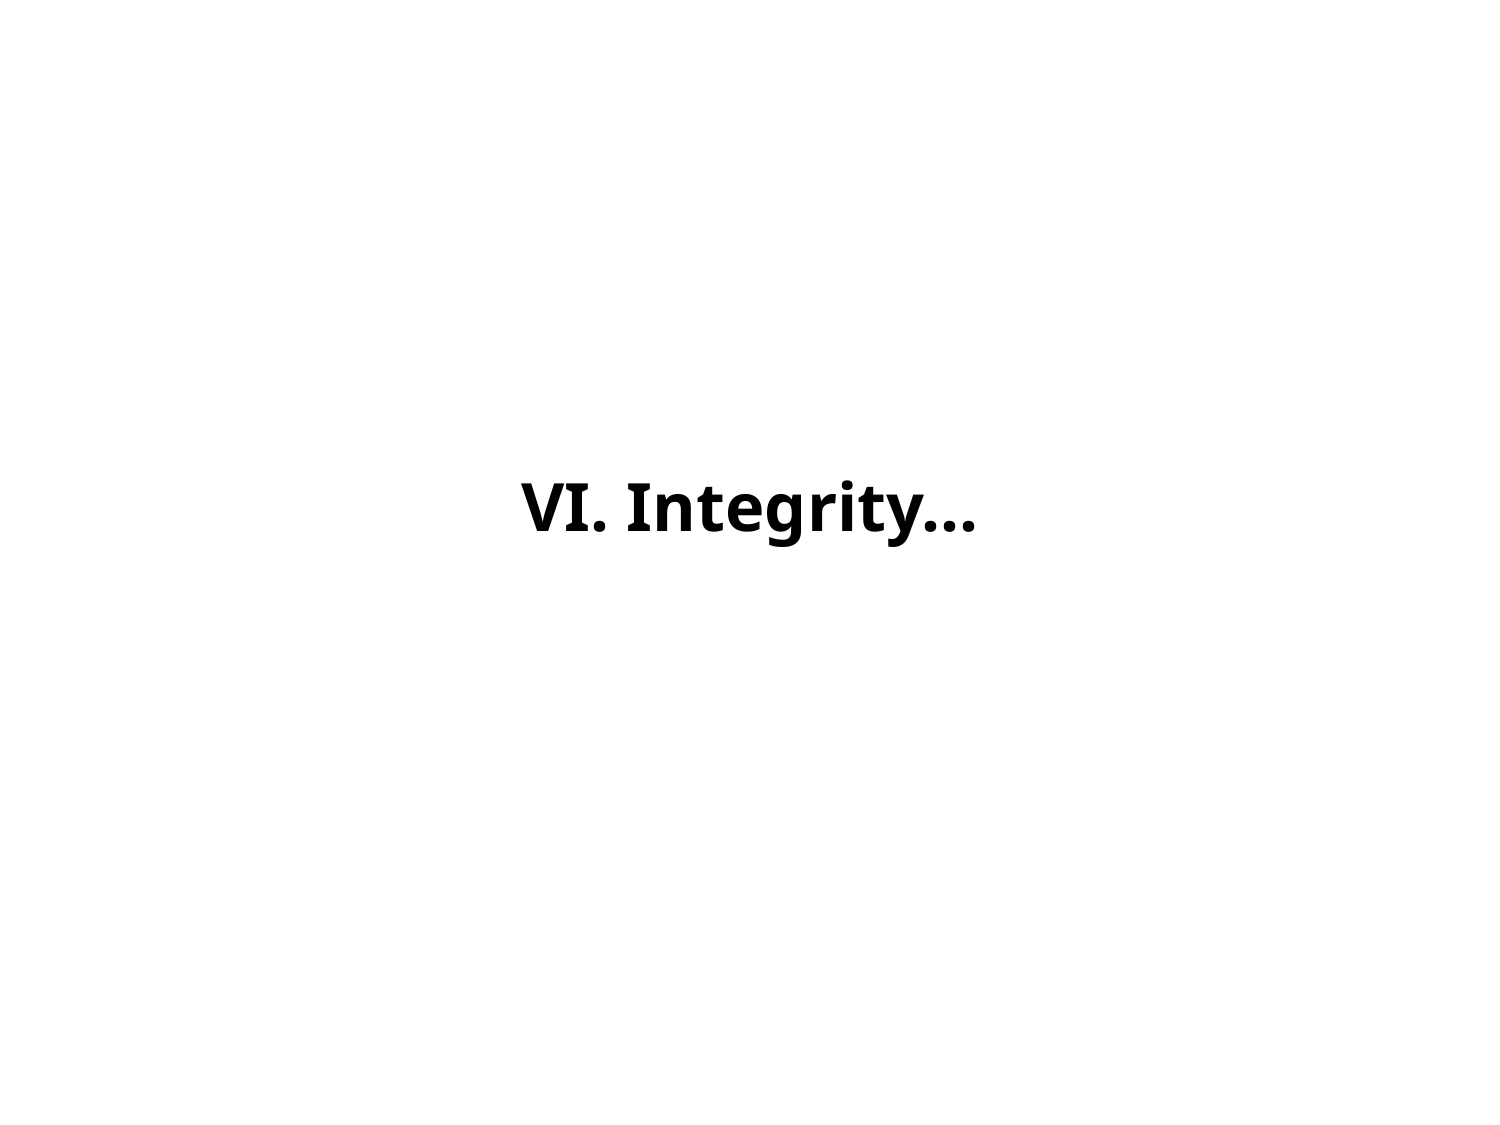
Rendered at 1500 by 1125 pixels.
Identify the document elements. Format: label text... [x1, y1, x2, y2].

title VI. Integrity... [112, 224, 1388, 786]
